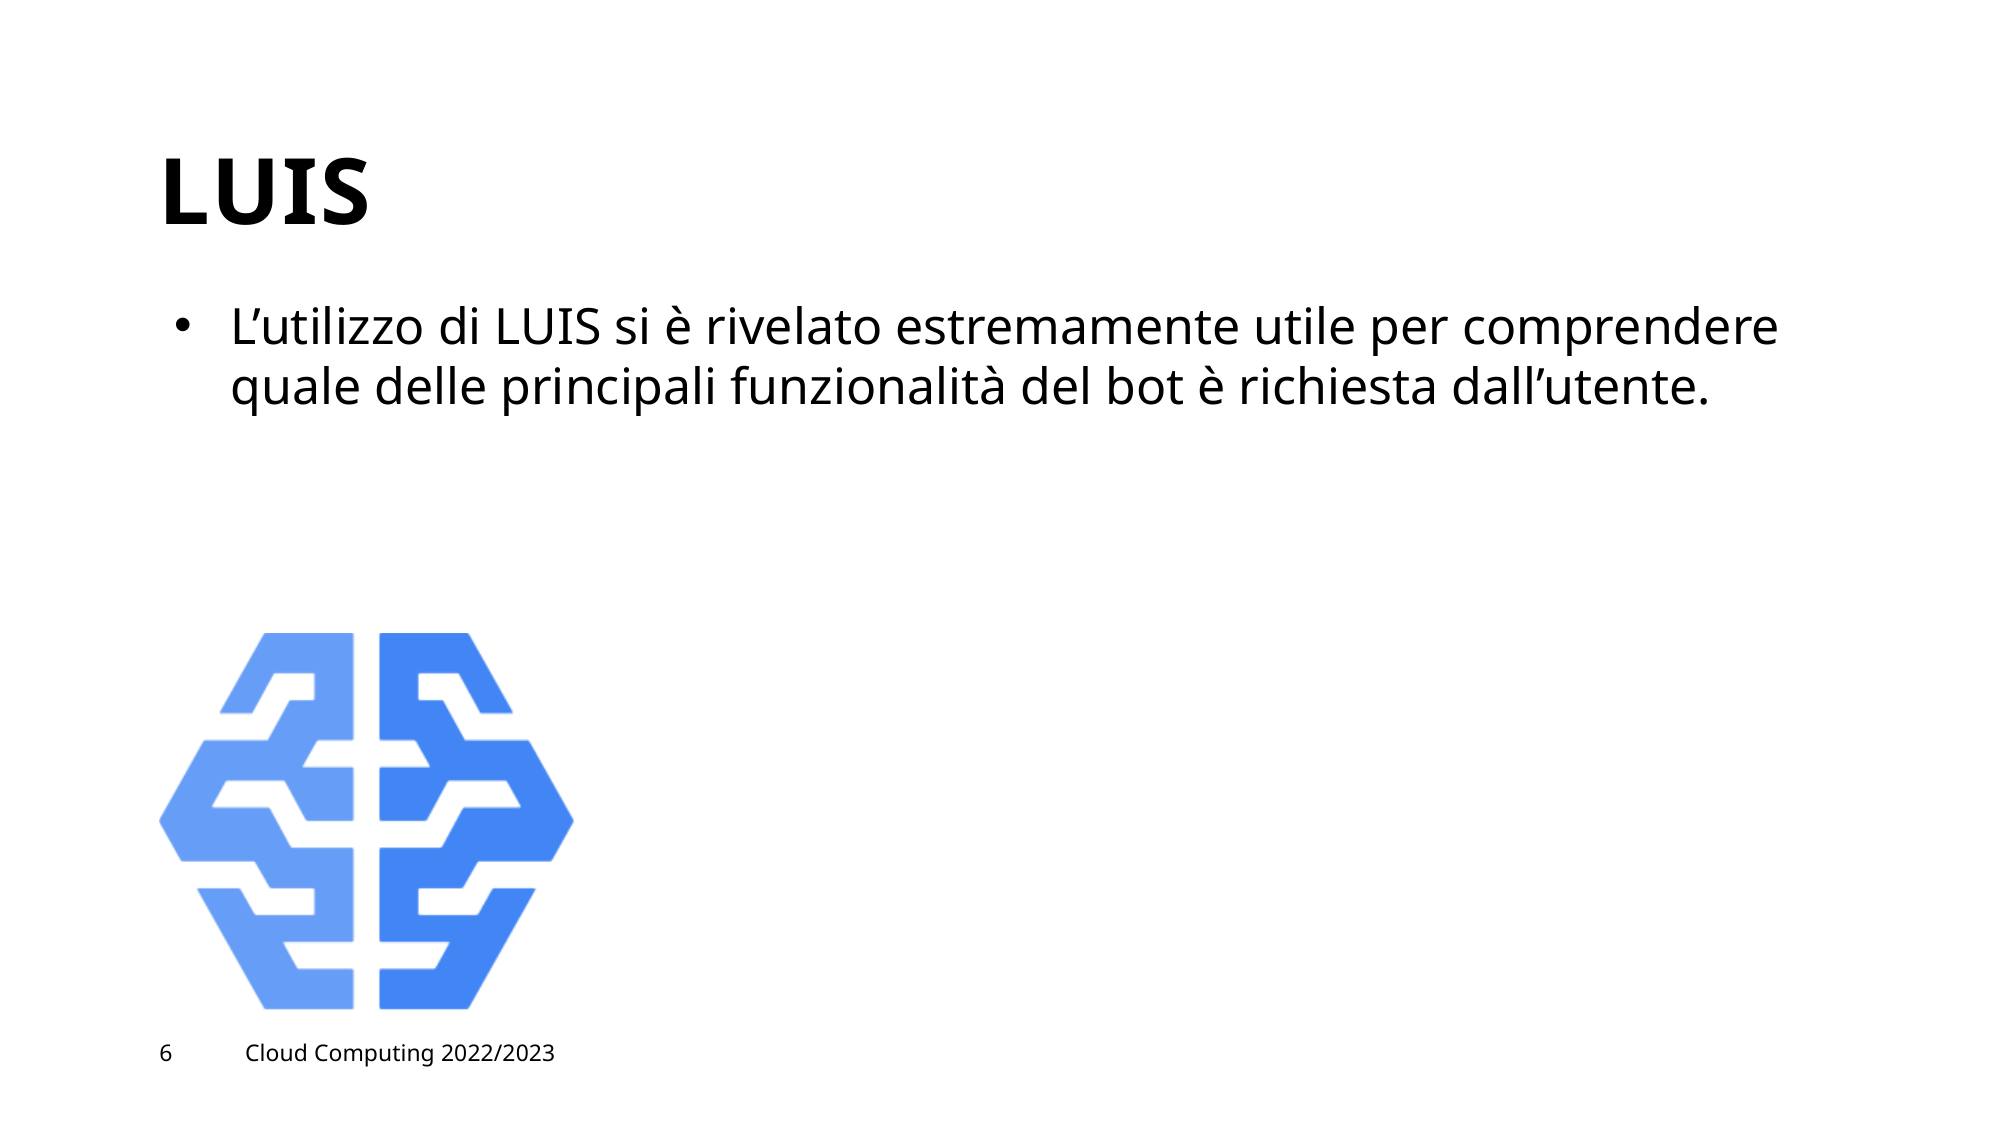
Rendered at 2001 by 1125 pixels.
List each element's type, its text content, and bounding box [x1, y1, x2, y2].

footer Cloud Computing 2022/2023 [245, 1038, 680, 1092]
text_box L’utilizzo di LUIS si è rivelato estremamente utile per comprendere quale delle principali funzionalità del bot è richiesta dall’utente. [159, 287, 1819, 422]
picture [159, 633, 577, 1011]
slide_number 6 [159, 1038, 245, 1080]
title LUIS [158, 144, 1660, 245]
